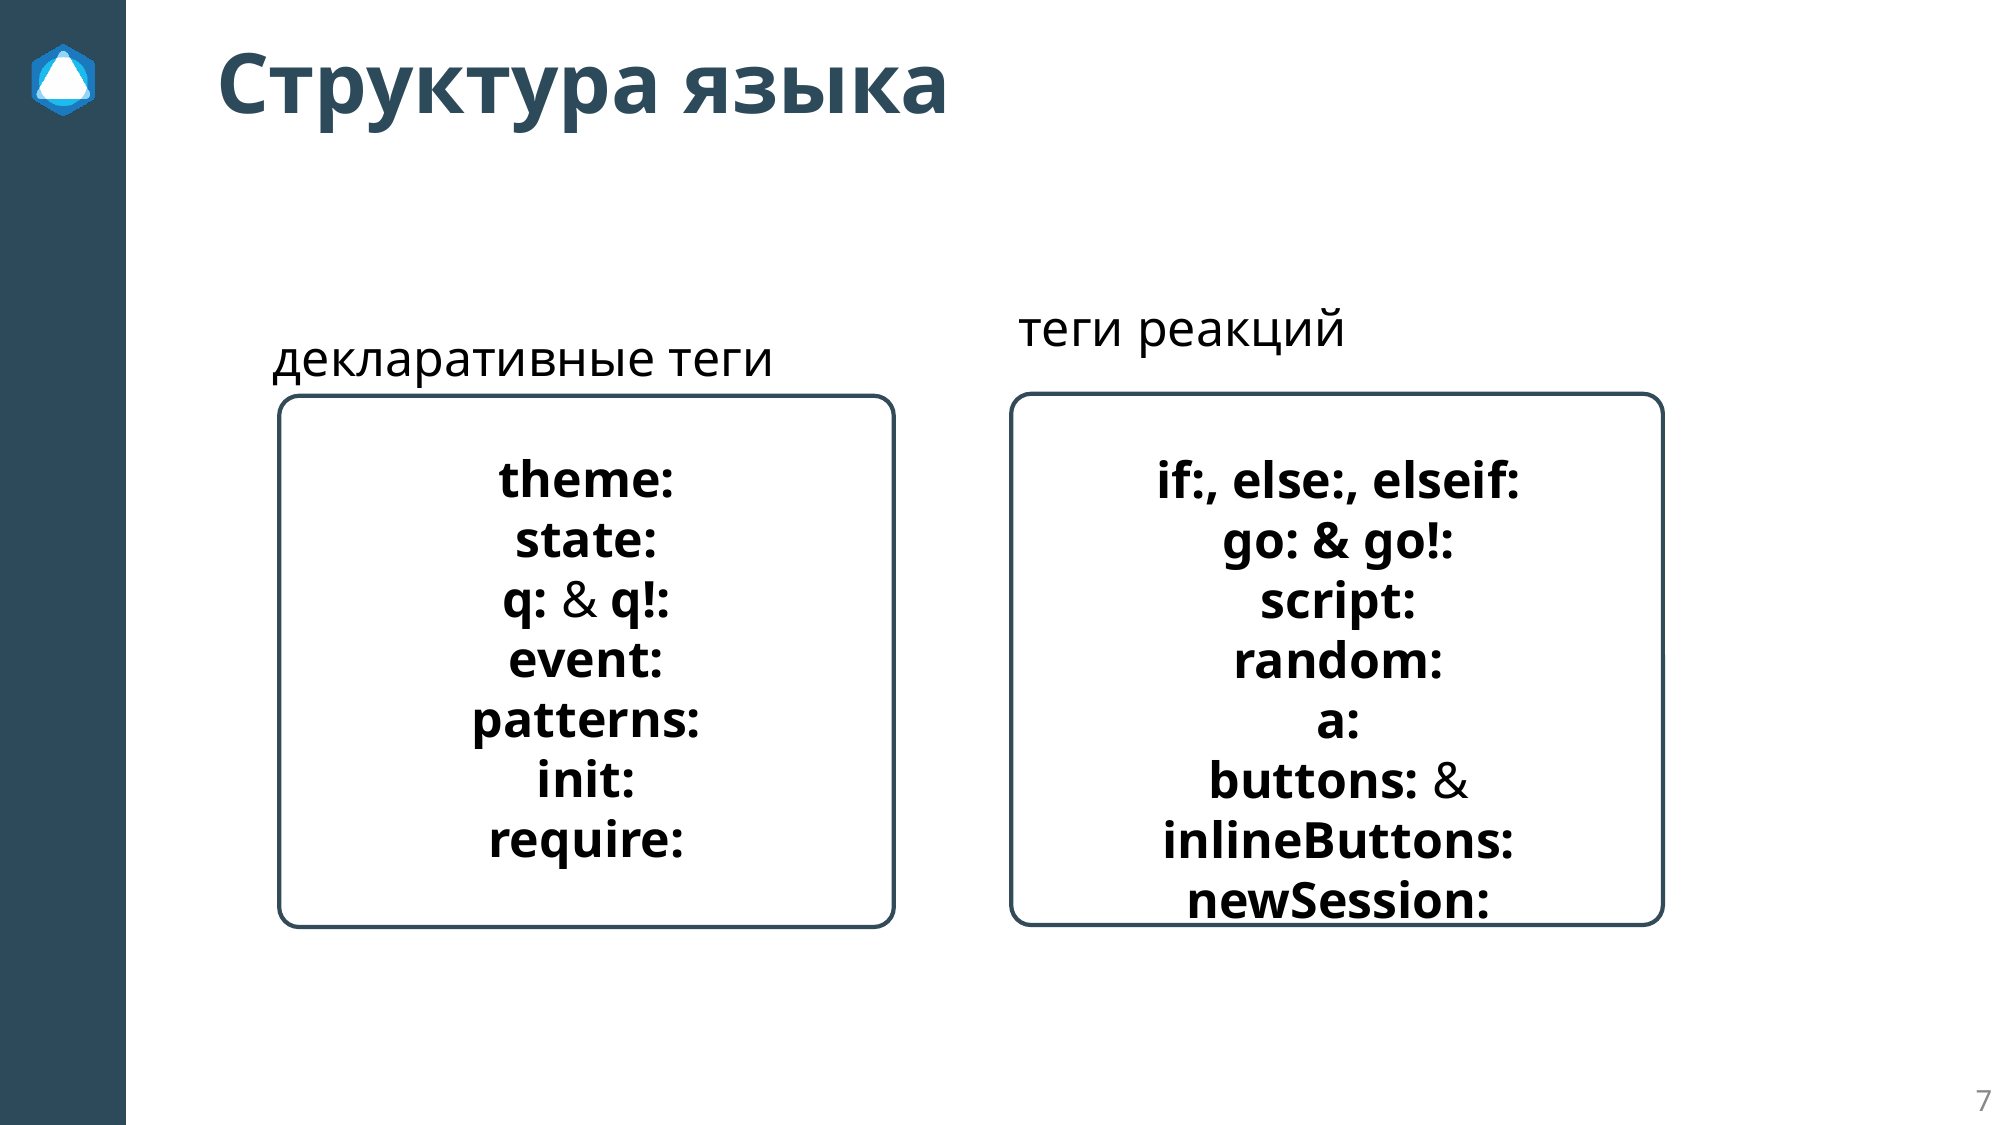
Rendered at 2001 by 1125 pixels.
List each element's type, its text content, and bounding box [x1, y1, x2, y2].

text_box Структура языка [208, 22, 1529, 138]
text_box теги реакций [1011, 288, 1663, 364]
text_box theme: state: q: & q!: event: patterns: init: require: [292, 440, 880, 876]
text_box декларативные теги [265, 288, 918, 394]
text_box if:, else:, elseif: go: & go!: script: random: a: buttons: & inlineButtons: newSession: [1026, 440, 1651, 936]
slide_number ‹#› [1933, 768, 2000, 1125]
text_box [279, 395, 894, 928]
picture [31, 44, 99, 116]
text_box [1011, 393, 1663, 925]
